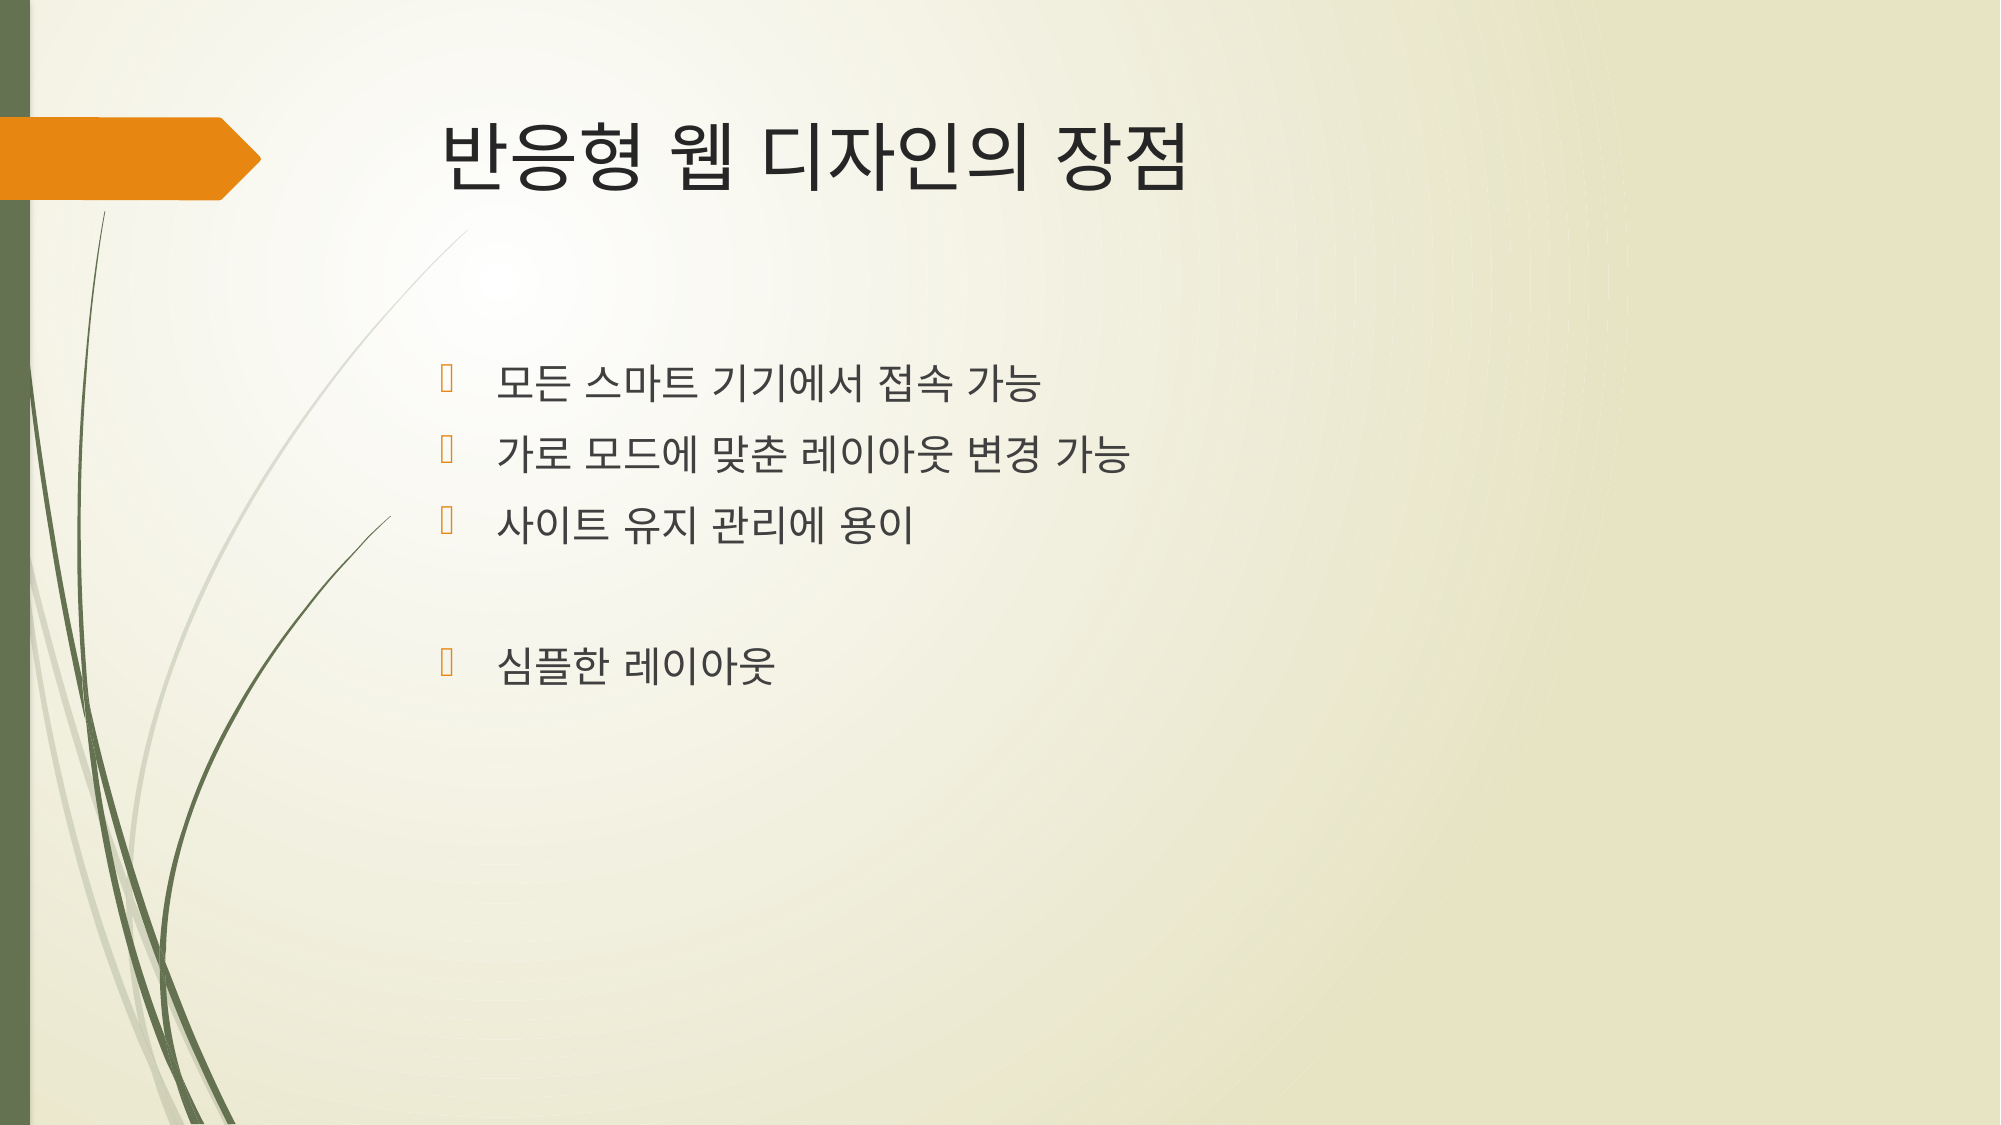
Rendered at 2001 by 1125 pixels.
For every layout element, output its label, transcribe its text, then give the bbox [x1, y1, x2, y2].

title 반응형 웹 디자인의 장점 [425, 102, 1888, 313]
list 모든 스마트 기기에서 접속 가능 가로 모드에 맞춘 레이아웃 변경 가능 사이트 유지 관리에 용이 심플한 레이아웃 [424, 350, 1888, 970]
